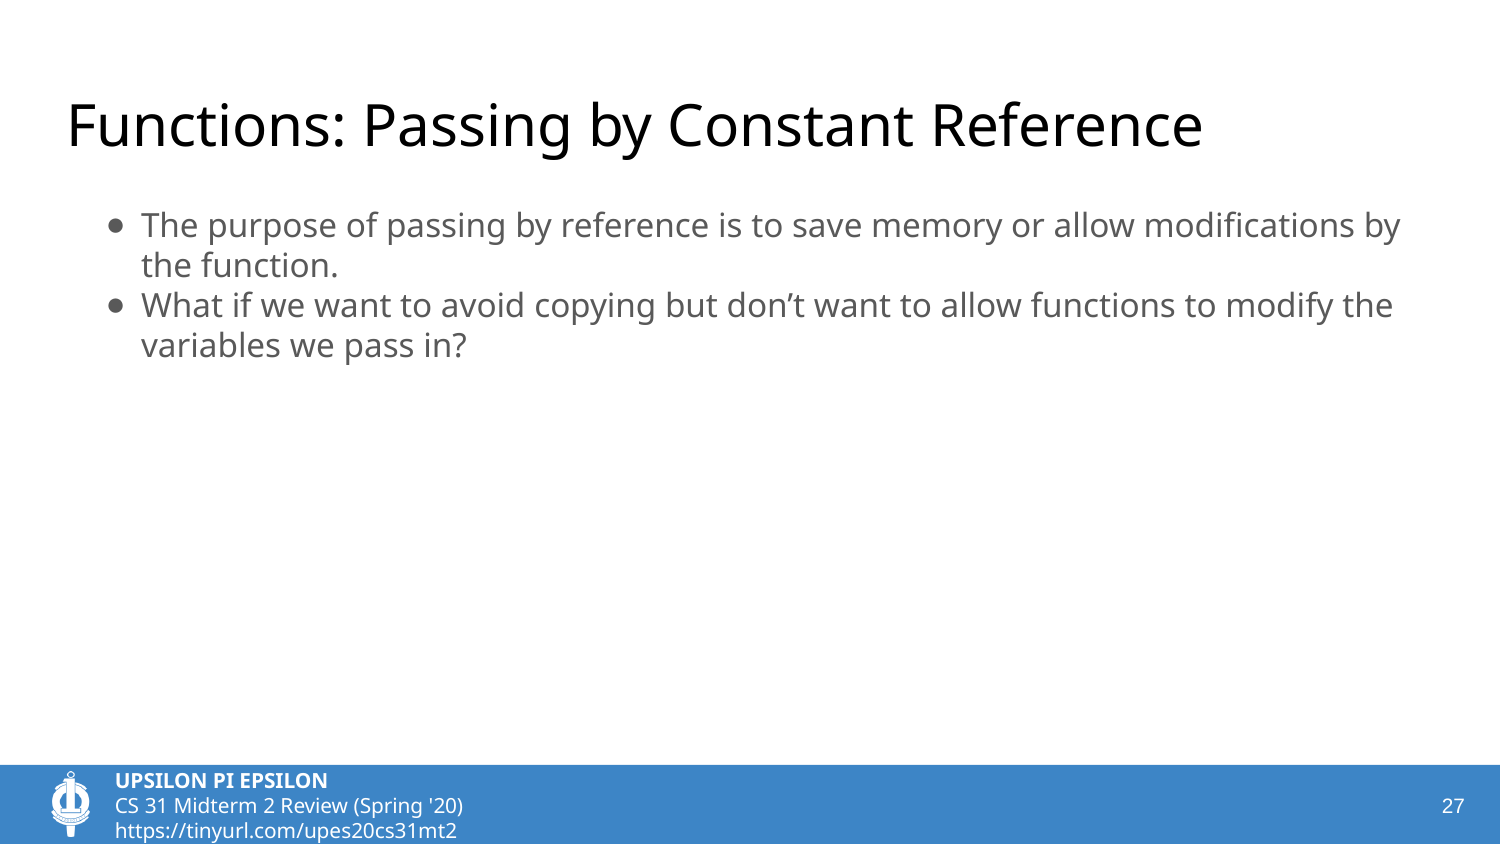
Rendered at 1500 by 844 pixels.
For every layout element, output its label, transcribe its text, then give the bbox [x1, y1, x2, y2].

slide_number ‹#› [1389, 764, 1480, 844]
picture [51, 771, 90, 837]
title Functions: Passing by Constant Reference [51, 72, 1449, 167]
list The purpose of passing by reference is to save memory or allow modifications by the function. What if we want to avoid copying but don’t want to allow functions to modify the variables we pass in? [51, 189, 1449, 750]
